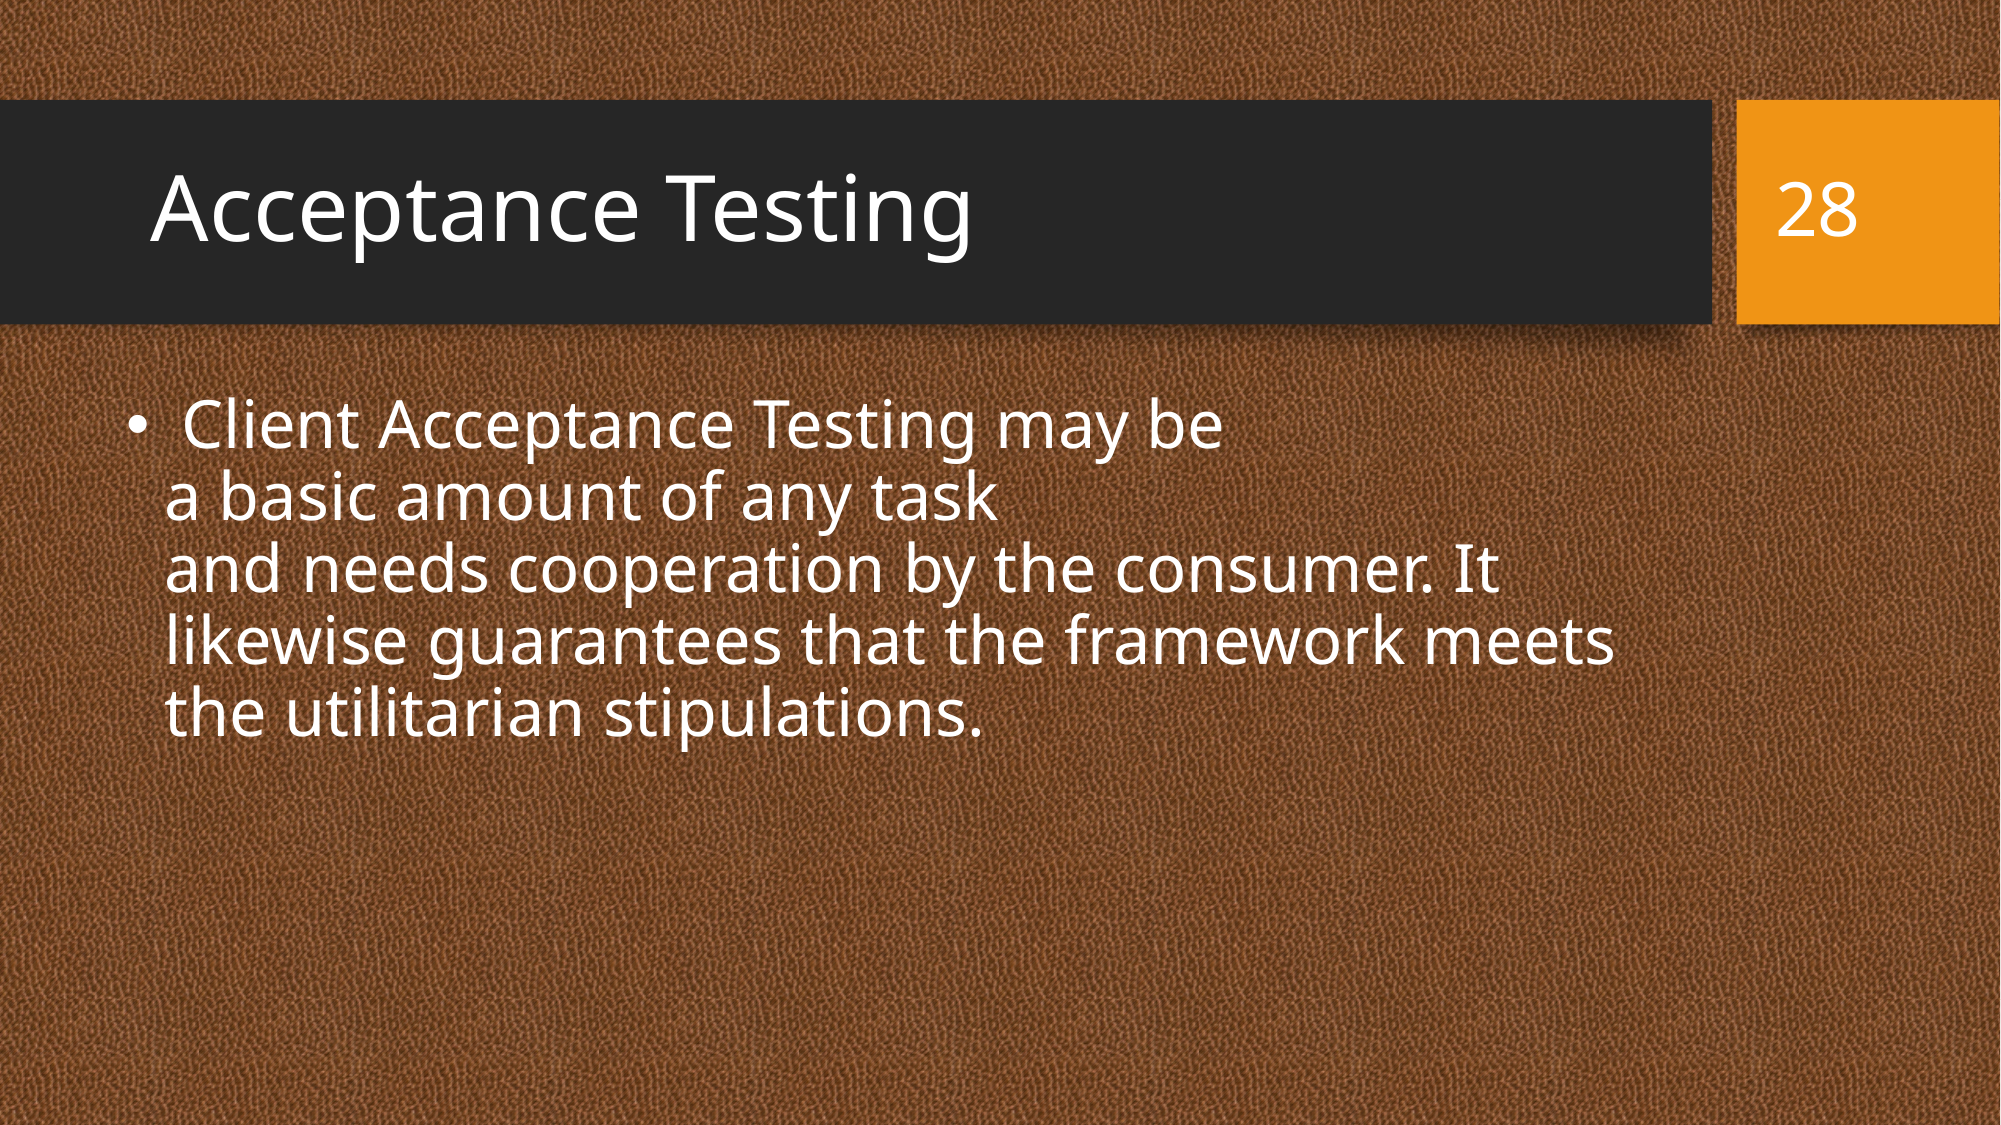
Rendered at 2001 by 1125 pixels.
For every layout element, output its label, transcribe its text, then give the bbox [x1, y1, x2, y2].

title Acceptance Testing [111, 123, 1689, 301]
slide_number 28 [1760, 123, 1950, 303]
picture [0, 0, 2001, 1125]
list Client Acceptance Testing may be a basic amount of any task and needs cooperation by the consumer. It likewise guarantees that the framework meets the utilitarian stipulations. [111, 383, 1689, 974]
